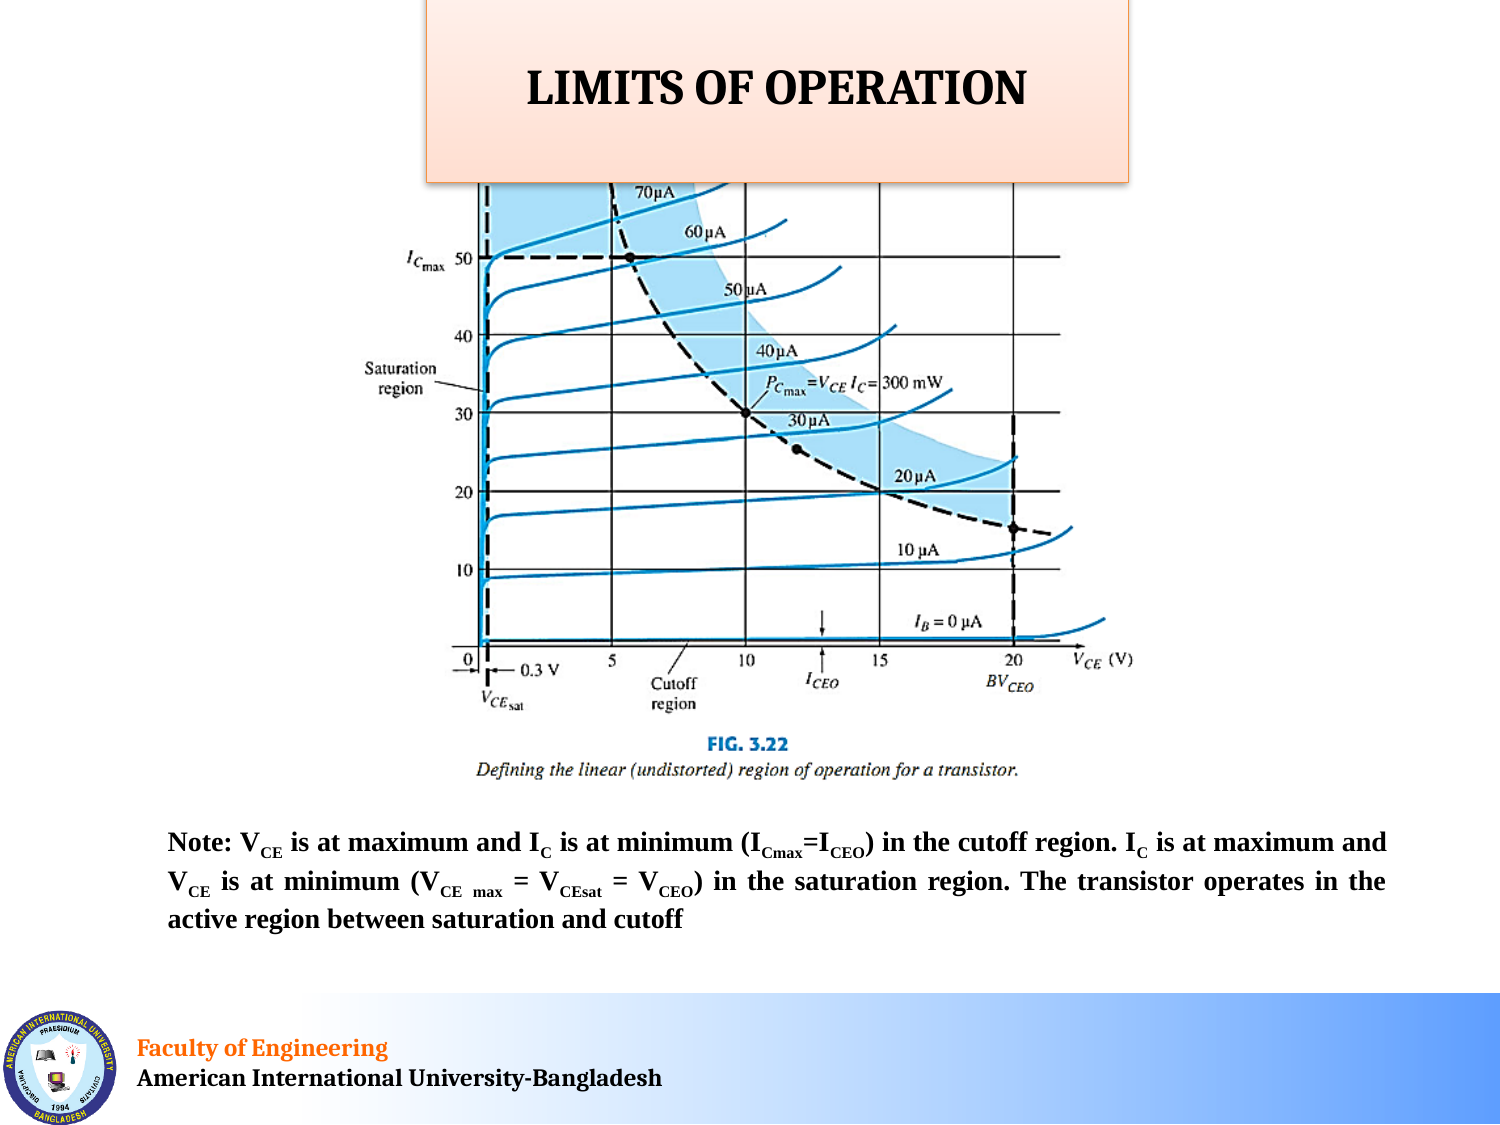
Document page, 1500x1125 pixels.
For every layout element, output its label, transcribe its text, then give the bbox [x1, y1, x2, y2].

title LIMITS OF OPERATION [426, 0, 1129, 133]
picture [360, 135, 1140, 785]
list Note: VCE is at maximum and IC is at minimum (ICmax=ICEO) in the cutoff region. IC is at maximum and VCE is at minimum (VCE max = VCEsat = VCEO) in the saturation region. The transistor operates in the active region between saturation and cutoff [152, 816, 1402, 943]
picture [0, 1007, 119, 1125]
